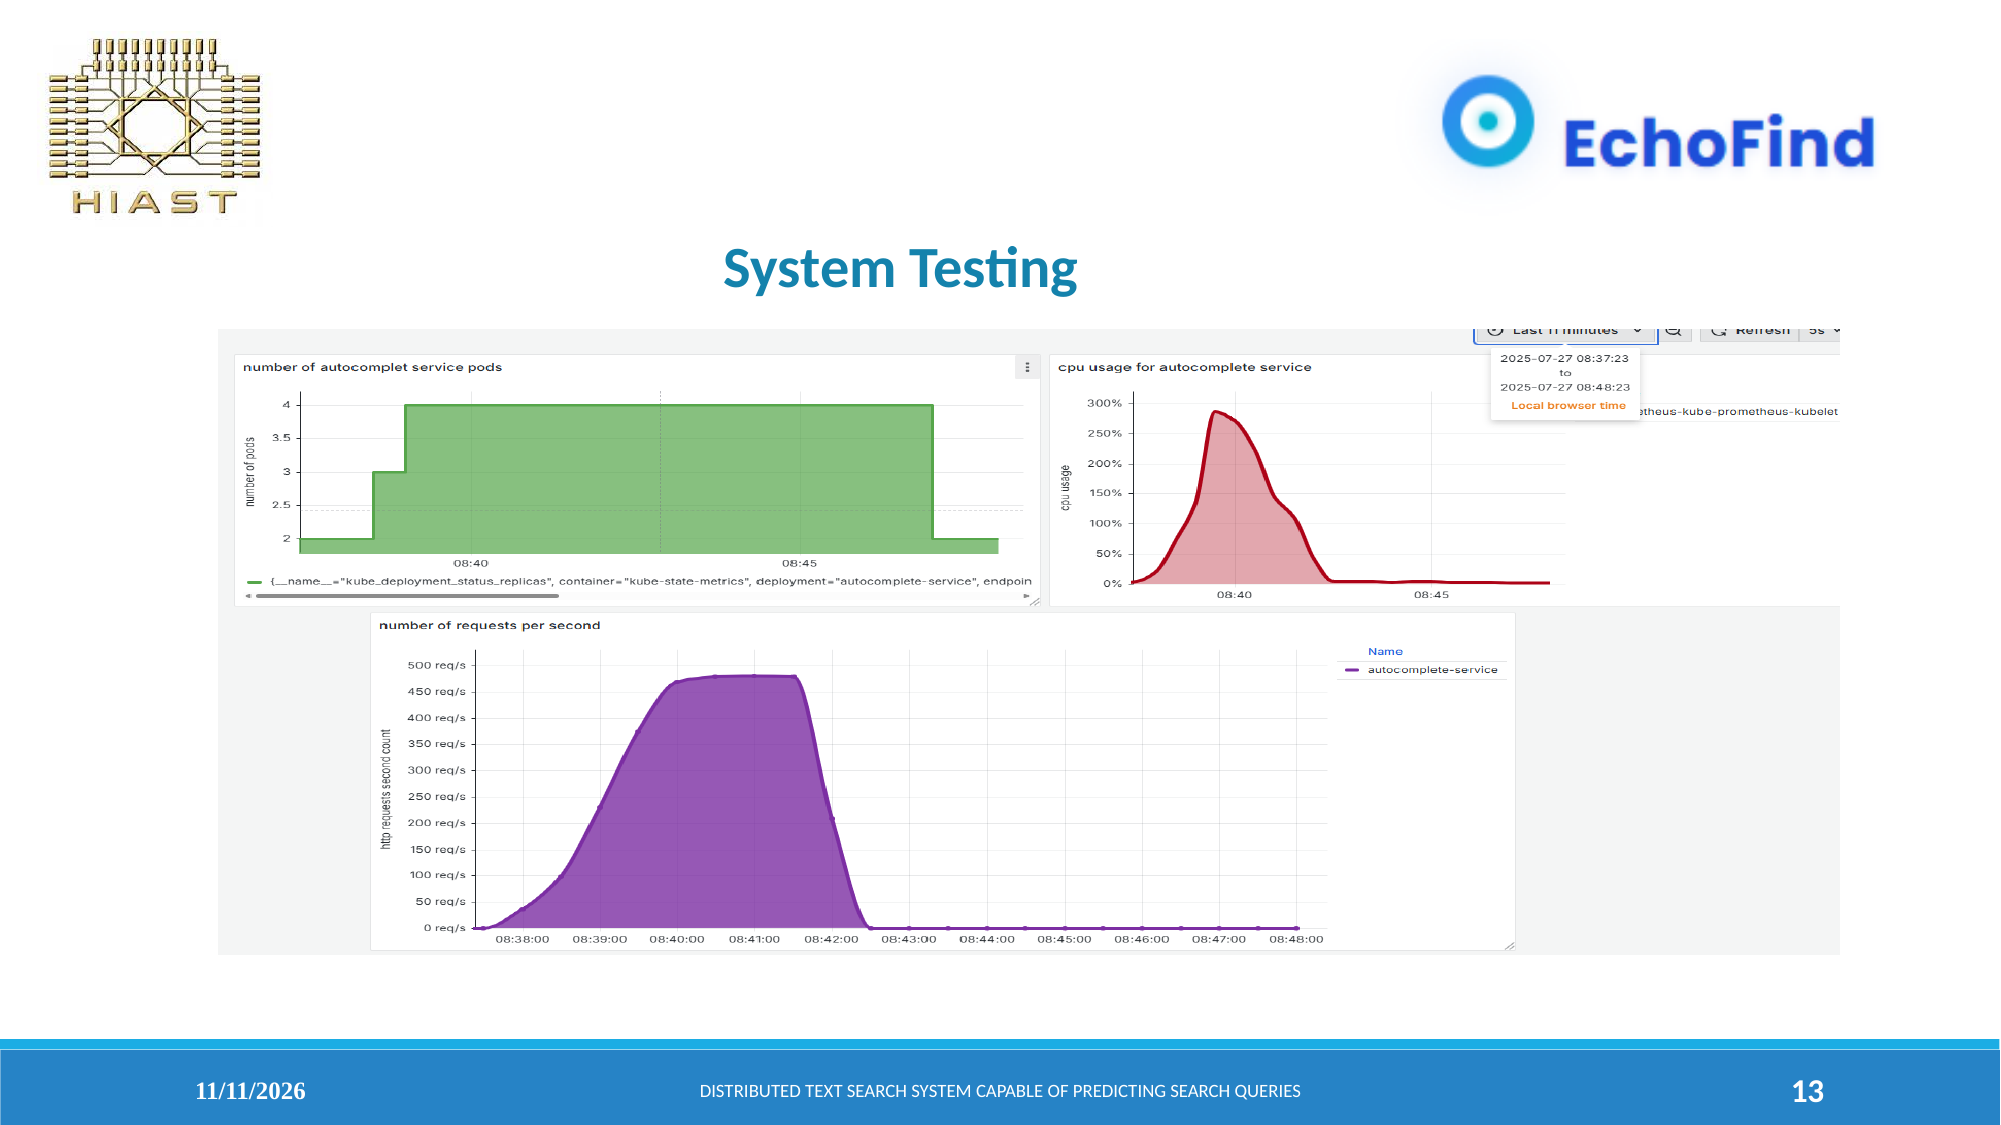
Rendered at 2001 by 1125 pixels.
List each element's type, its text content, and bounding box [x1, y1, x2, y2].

picture [218, 329, 1840, 955]
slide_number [180, 1059, 586, 1120]
text_box System Testing [709, 222, 1108, 307]
slide_number 13 [1624, 1059, 1840, 1120]
picture [1395, 38, 1977, 223]
picture [37, 31, 273, 227]
footer Distributed Text Search System Capable of Predicting Search Queries [604, 1059, 1396, 1120]
